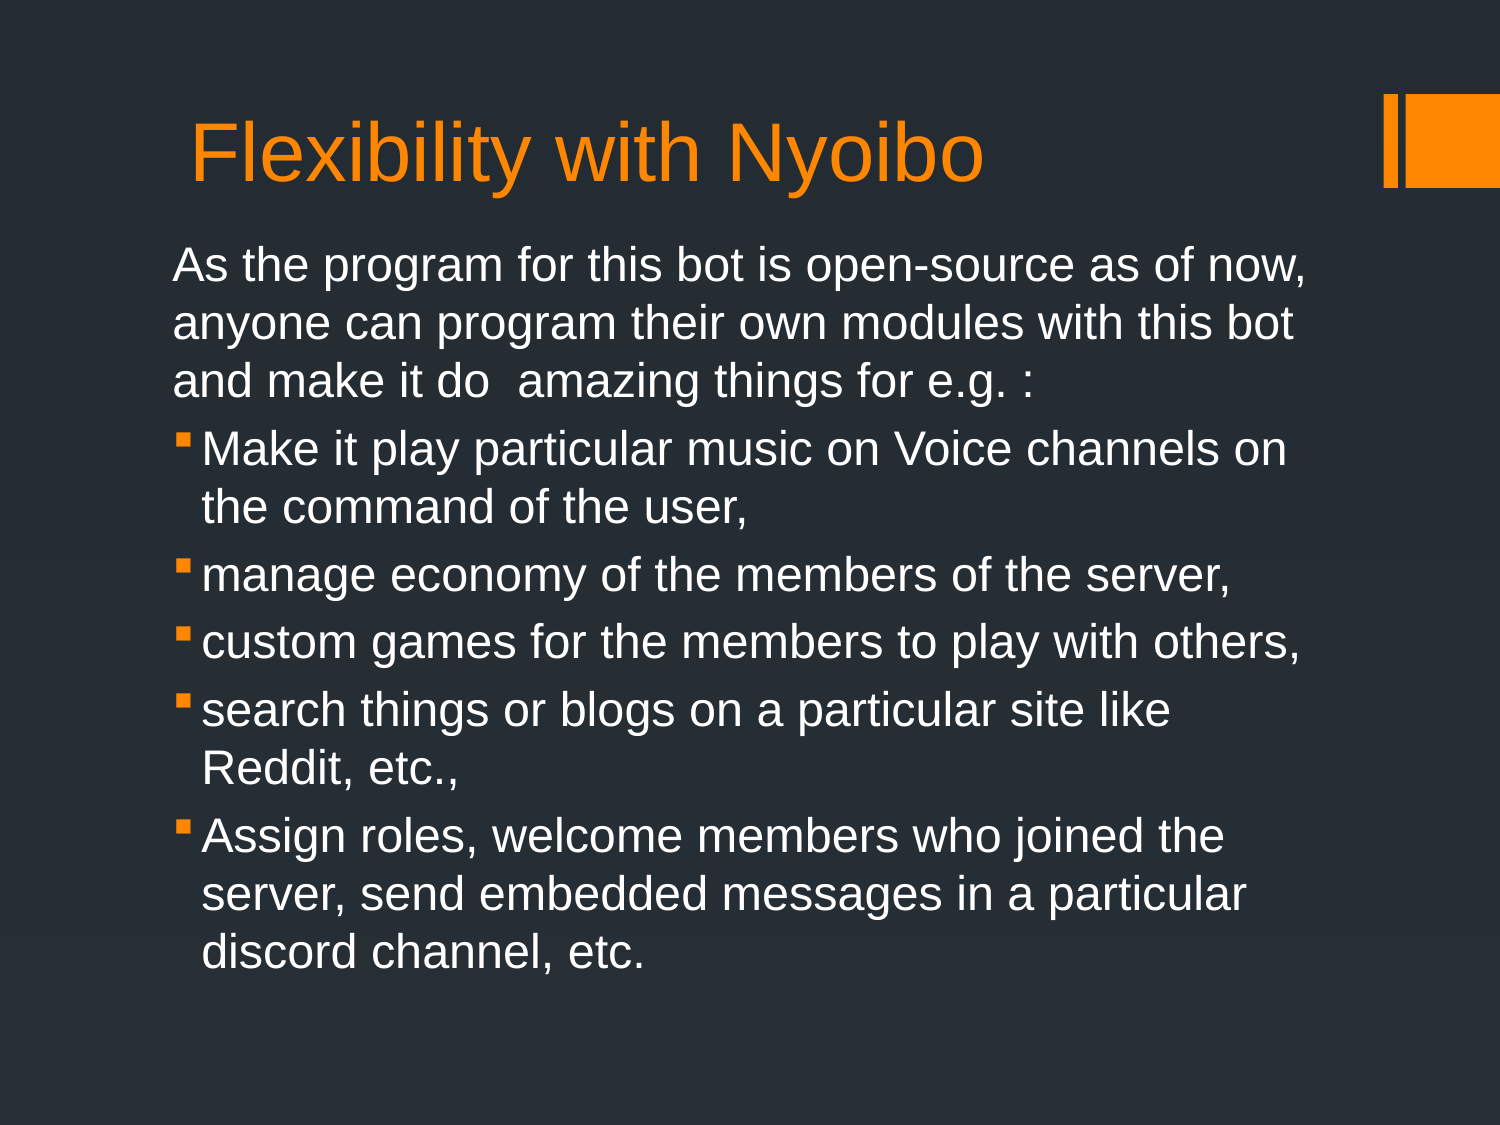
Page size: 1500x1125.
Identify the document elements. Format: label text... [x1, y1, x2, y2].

title Flexibility with Nyoibo [174, 87, 1375, 206]
list As the program for this bot is open-source as of now, anyone can program their own modules with this bot and make it do amazing things for e.g. : Make it play particular music on Voice channels on the command of the user, manage economy of the members of the server, custom games for the members to play with others, search things or blogs on a particular site like Reddit, etc., Assign roles, welcome members who joined the server, send embedded messages in a particular discord channel, etc. [150, 224, 1350, 1035]
